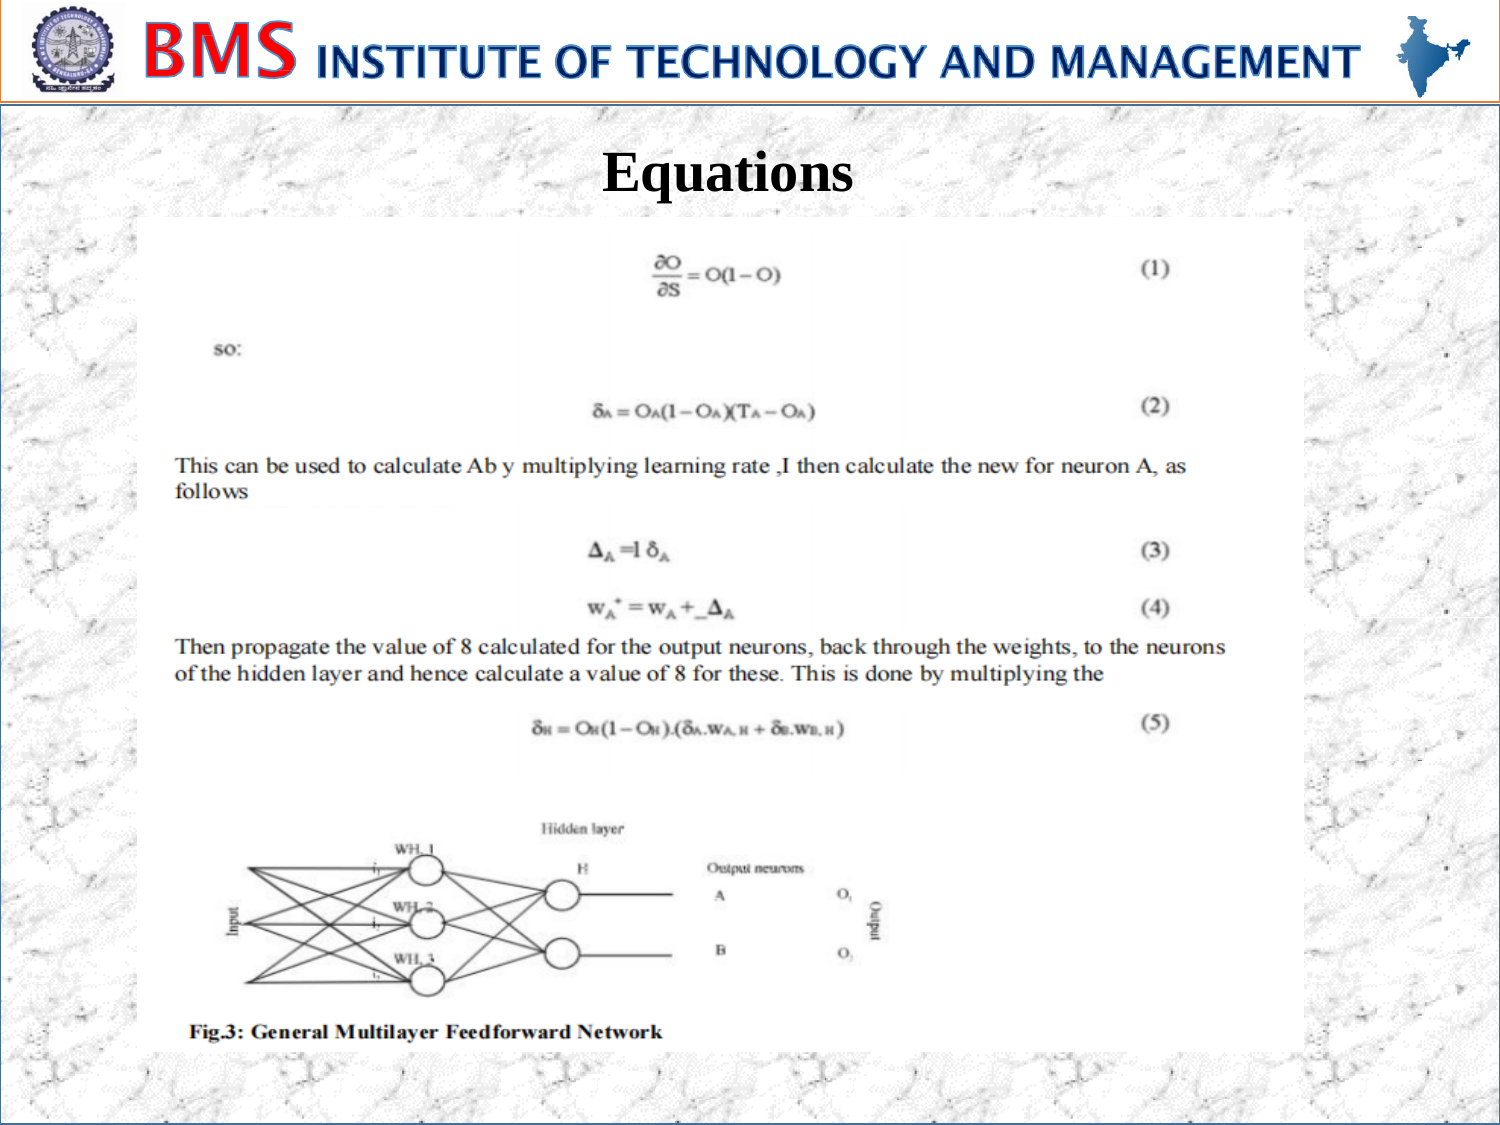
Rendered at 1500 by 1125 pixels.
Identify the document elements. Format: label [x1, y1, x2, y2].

text_box [0, 0, 1500, 1125]
picture [22, 2, 126, 99]
list [137, 217, 1304, 1052]
picture [1394, 16, 1471, 98]
picture [318, 44, 1361, 79]
picture [156, 28, 172, 47]
